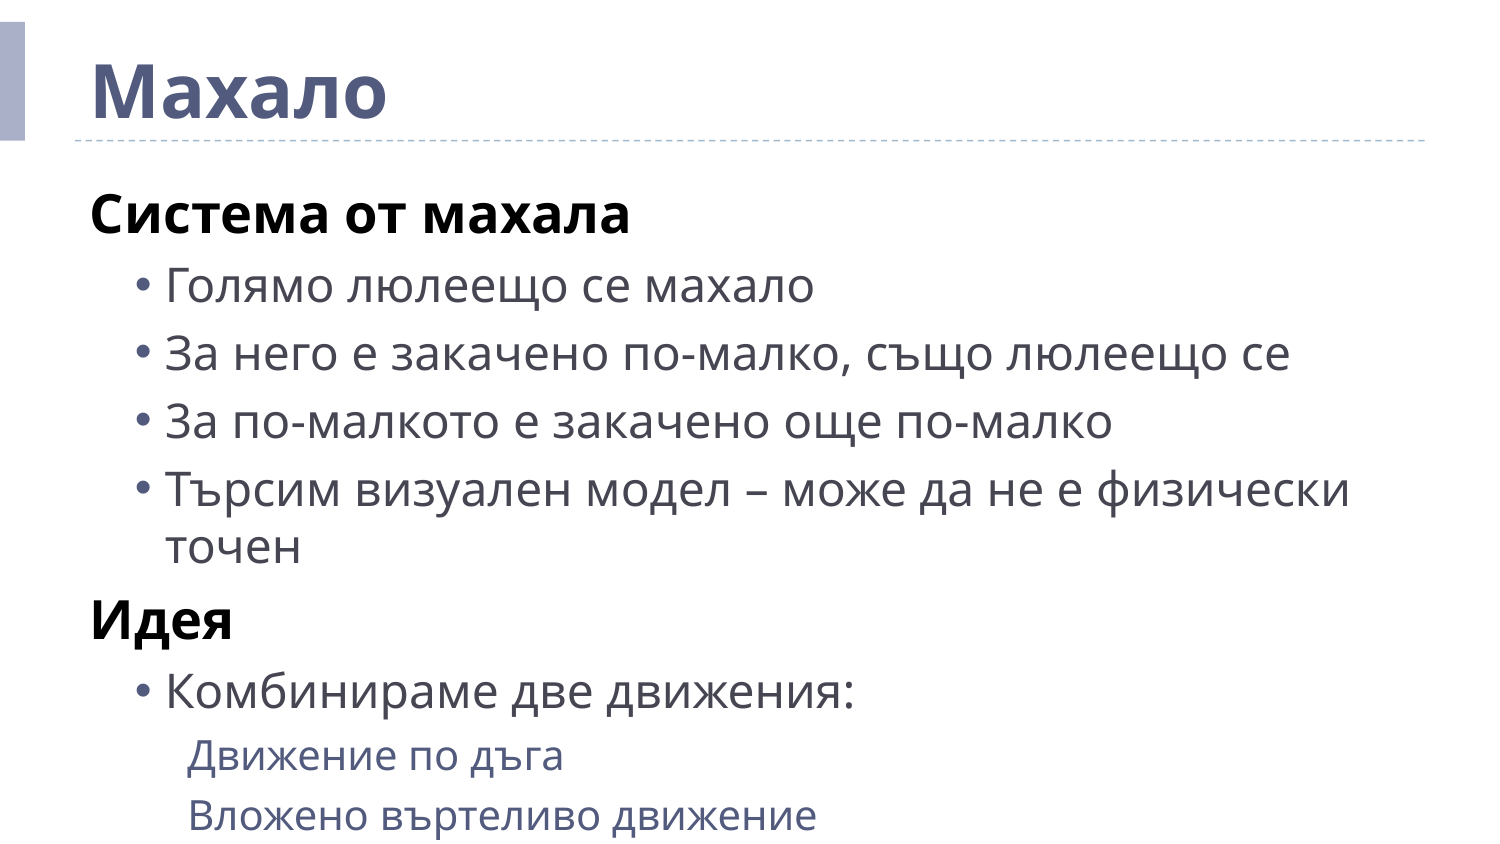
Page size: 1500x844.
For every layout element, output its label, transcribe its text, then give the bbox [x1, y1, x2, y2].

list Система от махала Голямо люлеещо се махало За него е закачено по-малко, също люлеещо се 3а по-малкото е закачено още по-малко Търсим визуален модел – може да не е физически точен Идея Комбинираме две движения: Движение по дъга Вложено въртеливо движение [75, 171, 1475, 835]
title Махало [75, 18, 1475, 141]
